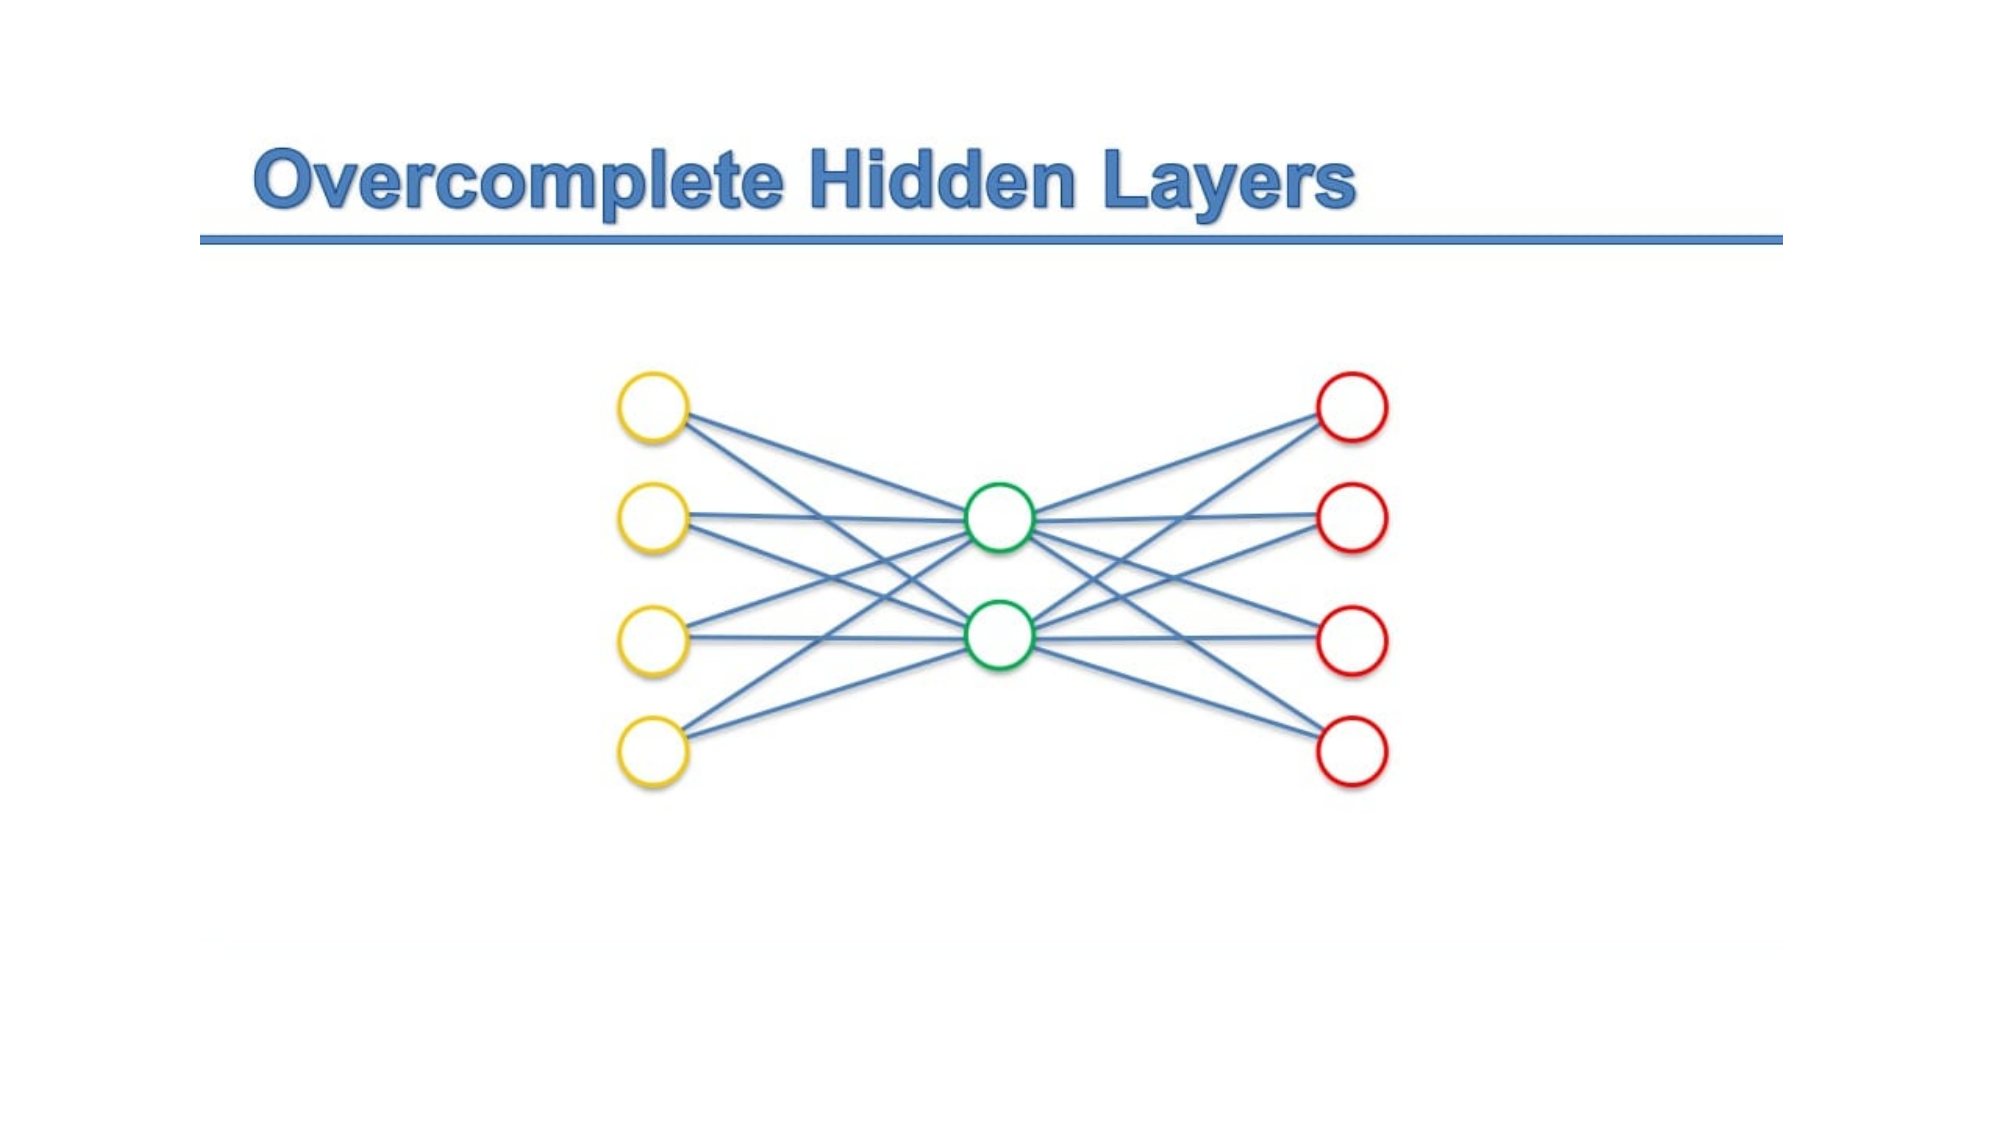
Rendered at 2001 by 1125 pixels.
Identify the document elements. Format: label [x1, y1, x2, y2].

picture [199, 112, 1783, 950]
